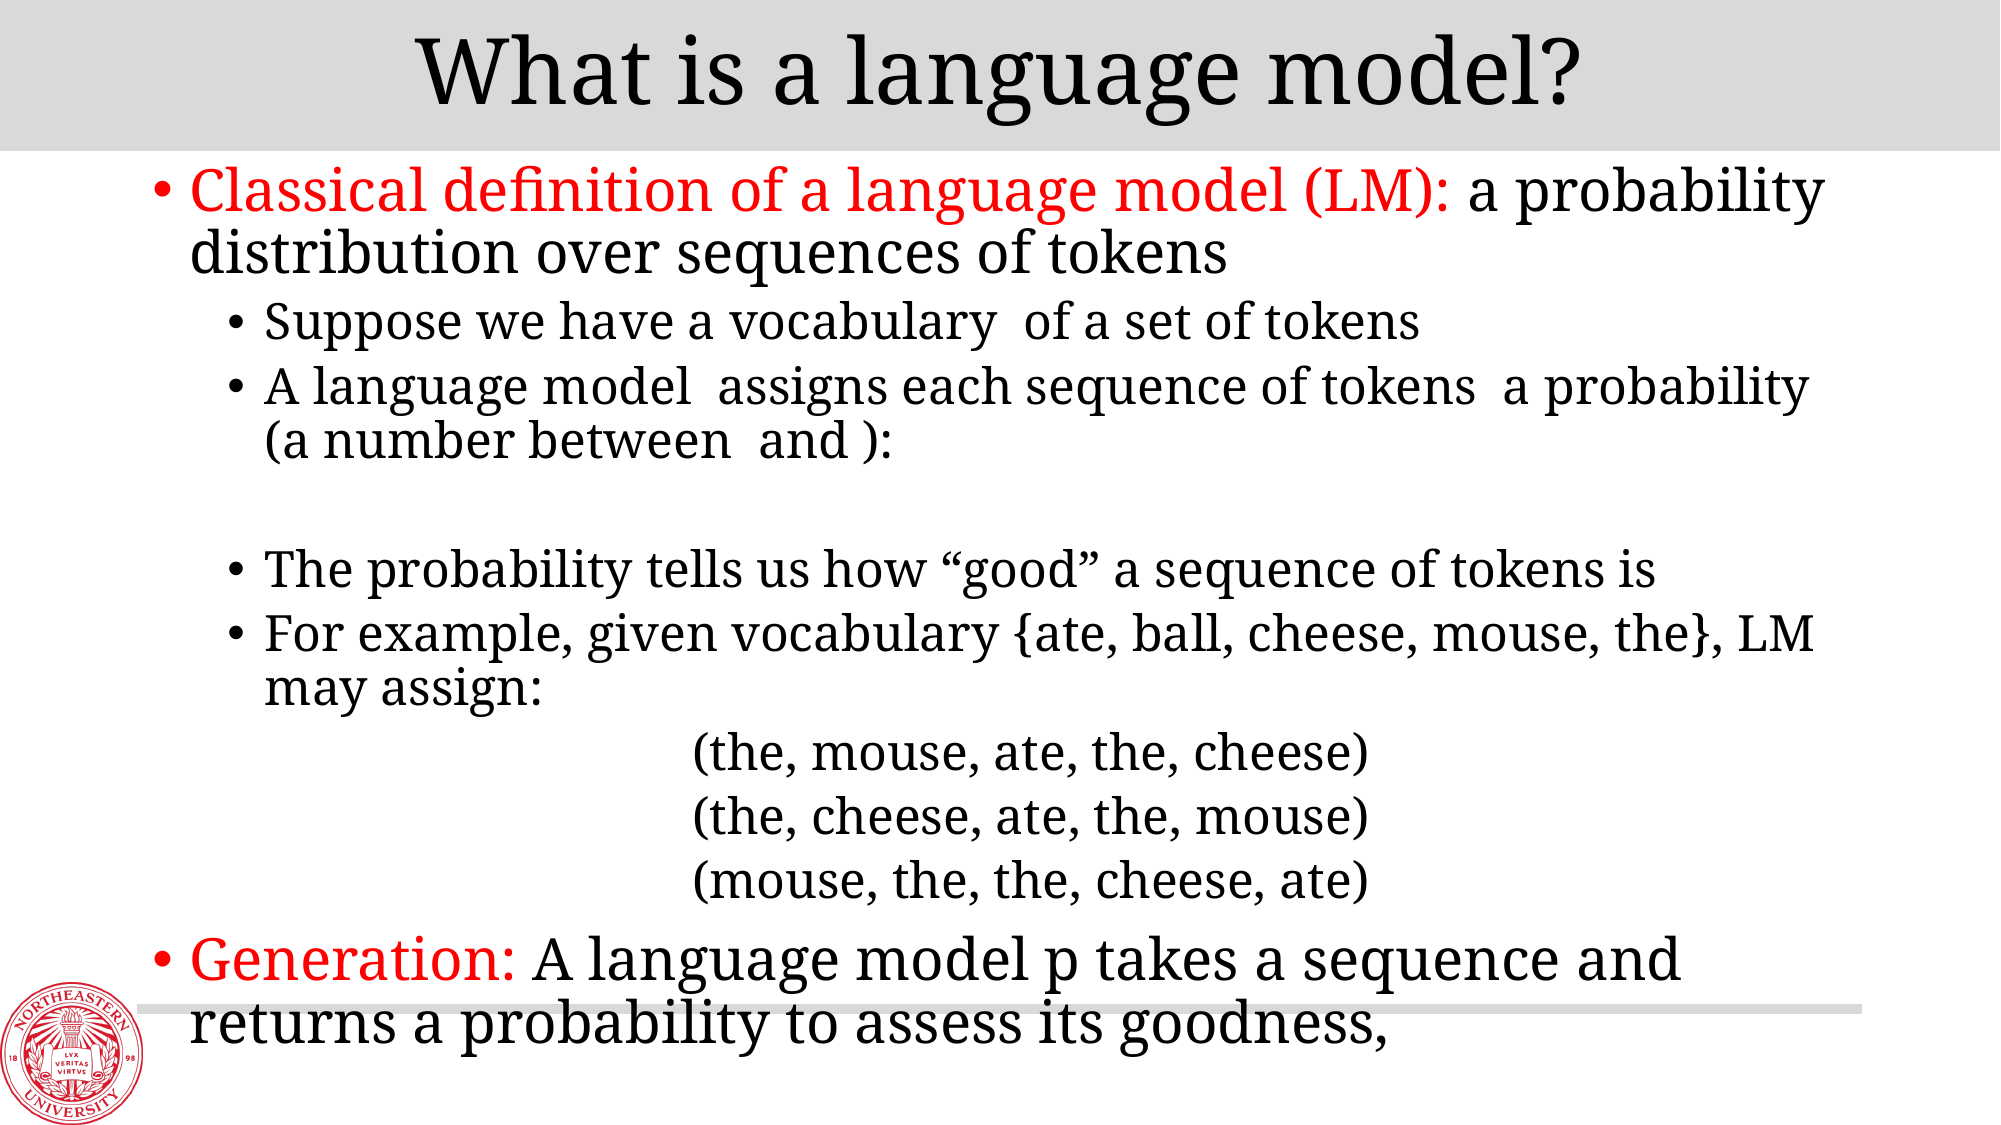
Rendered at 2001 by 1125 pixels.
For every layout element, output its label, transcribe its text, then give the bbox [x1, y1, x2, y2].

picture [0, 982, 143, 1125]
title What is a language model? [0, 0, 2000, 151]
